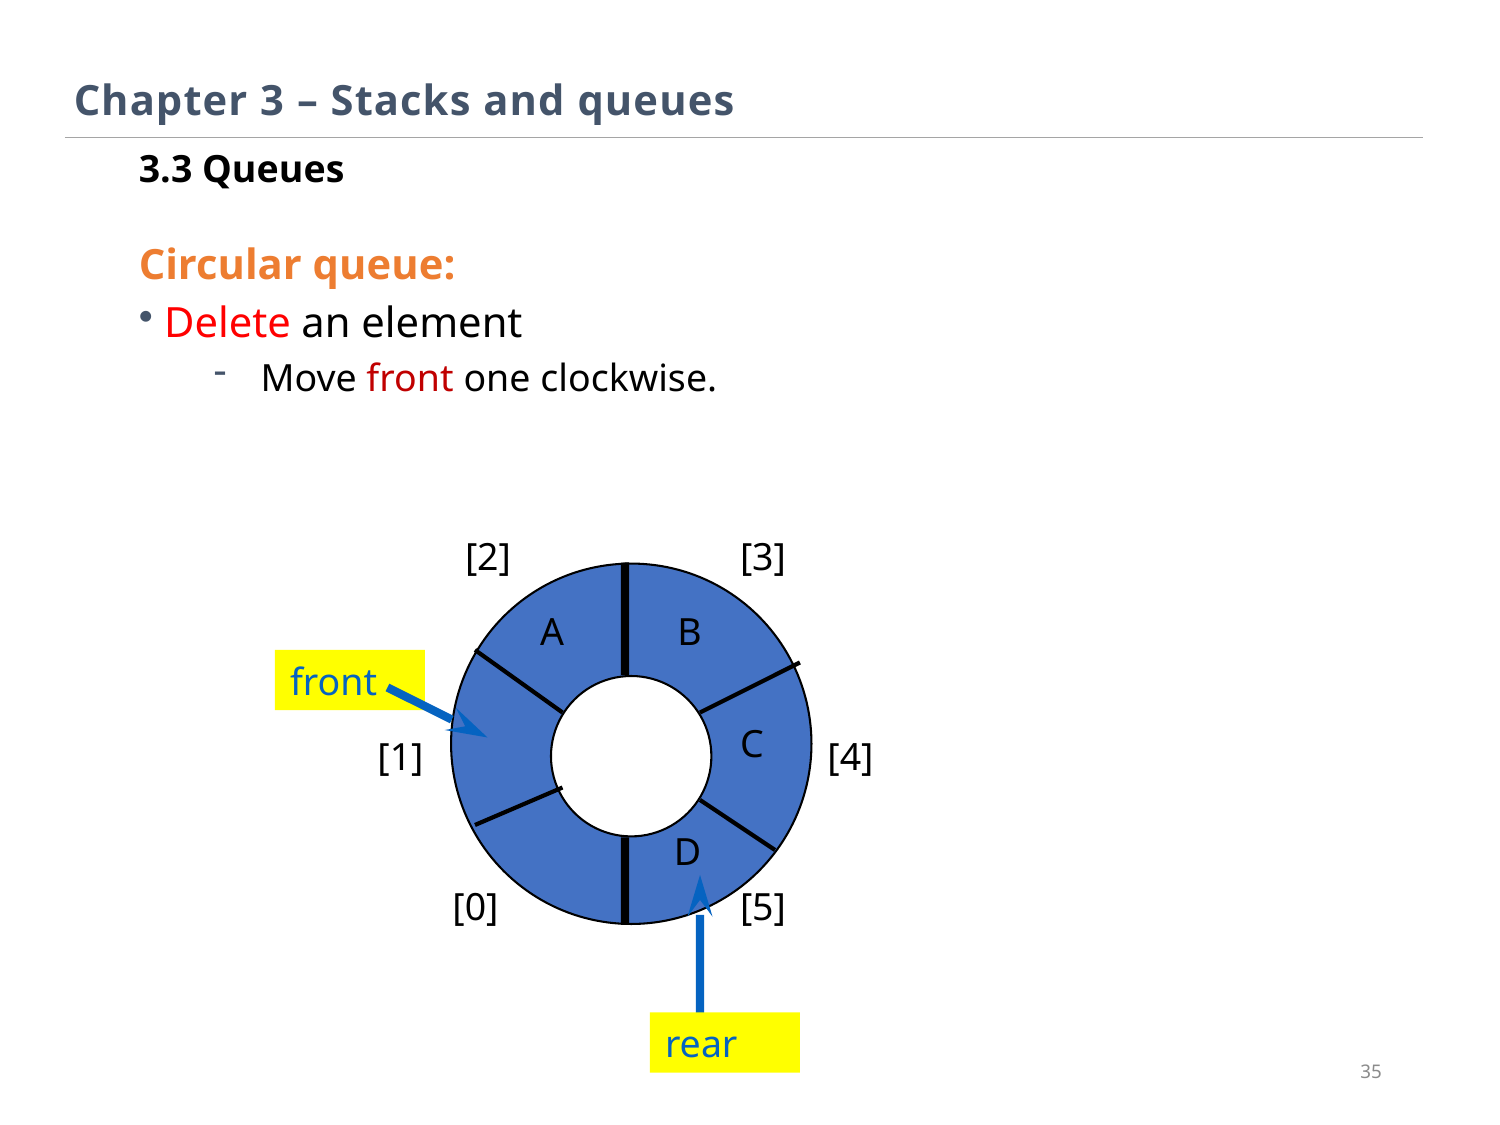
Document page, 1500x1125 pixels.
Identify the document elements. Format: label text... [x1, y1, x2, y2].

text_box Chapter 3 – Stacks and queues [59, 66, 1495, 166]
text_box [649, 874, 800, 1074]
text_box 3.3 Queues [123, 166, 1412, 197]
slide_number 35 [1059, 1042, 1397, 1103]
text_box Circular queue: Delete an element Move front one clockwise. [123, 230, 1424, 499]
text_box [274, 524, 950, 936]
